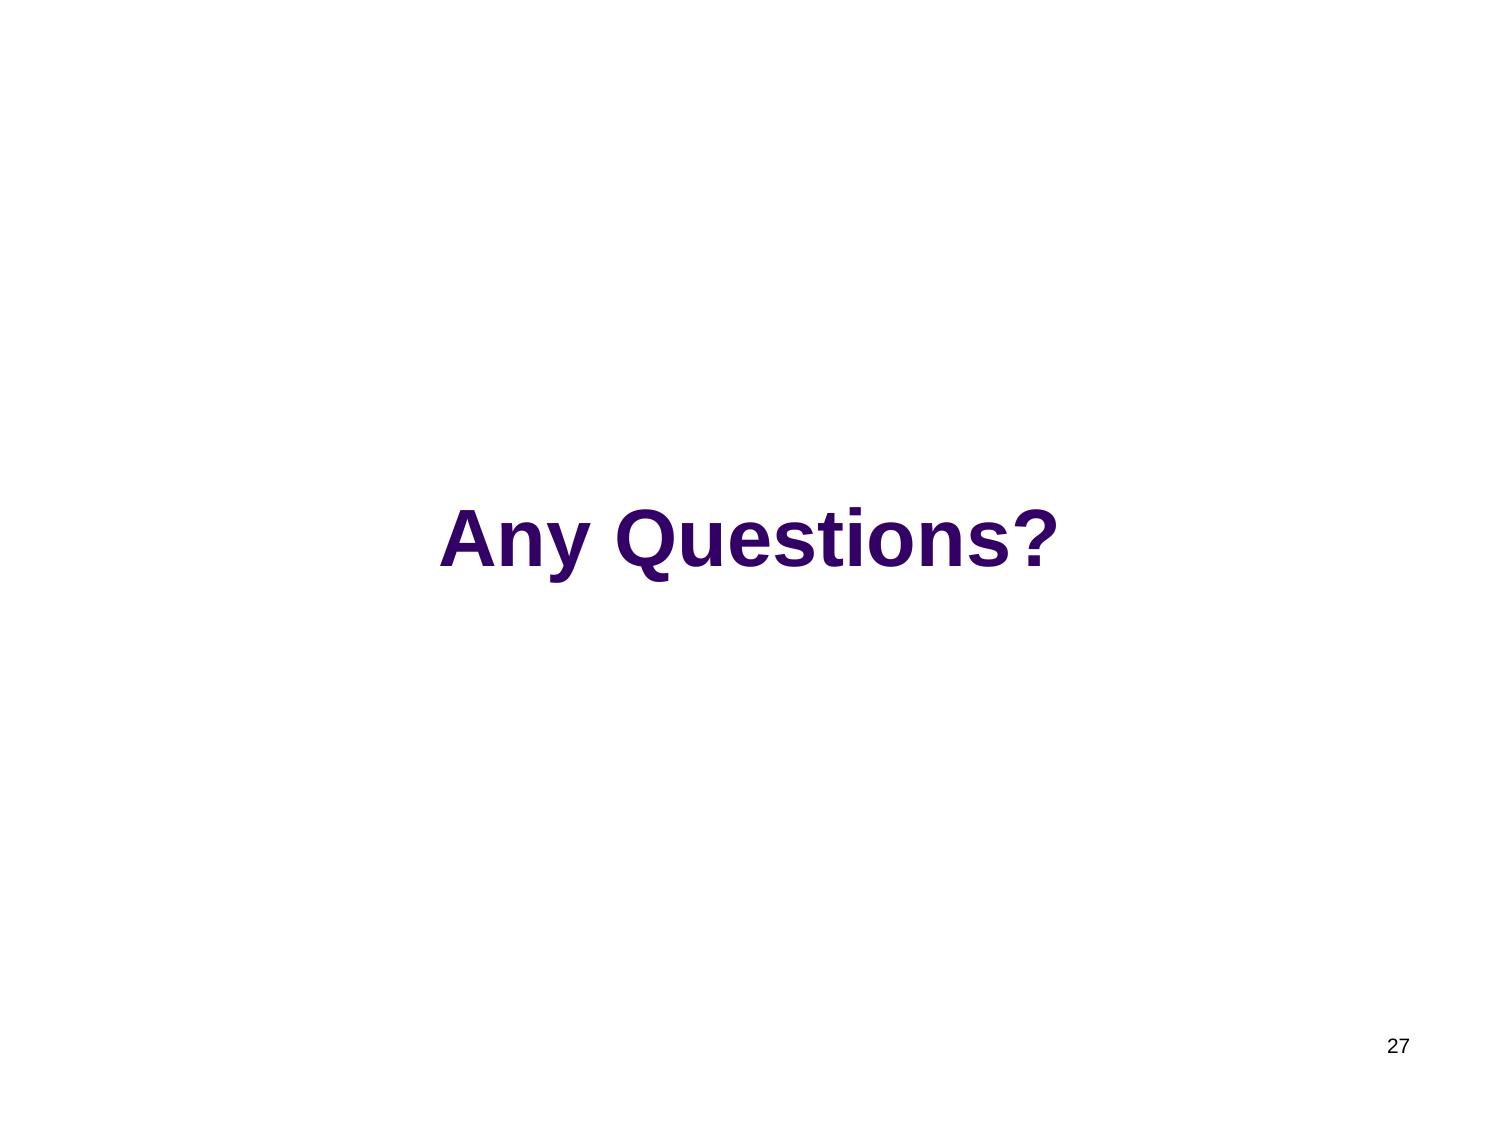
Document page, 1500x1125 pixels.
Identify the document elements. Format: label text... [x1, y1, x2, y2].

slide_number 27 [1074, 1024, 1426, 1101]
title Any Questions? [112, 349, 1388, 591]
